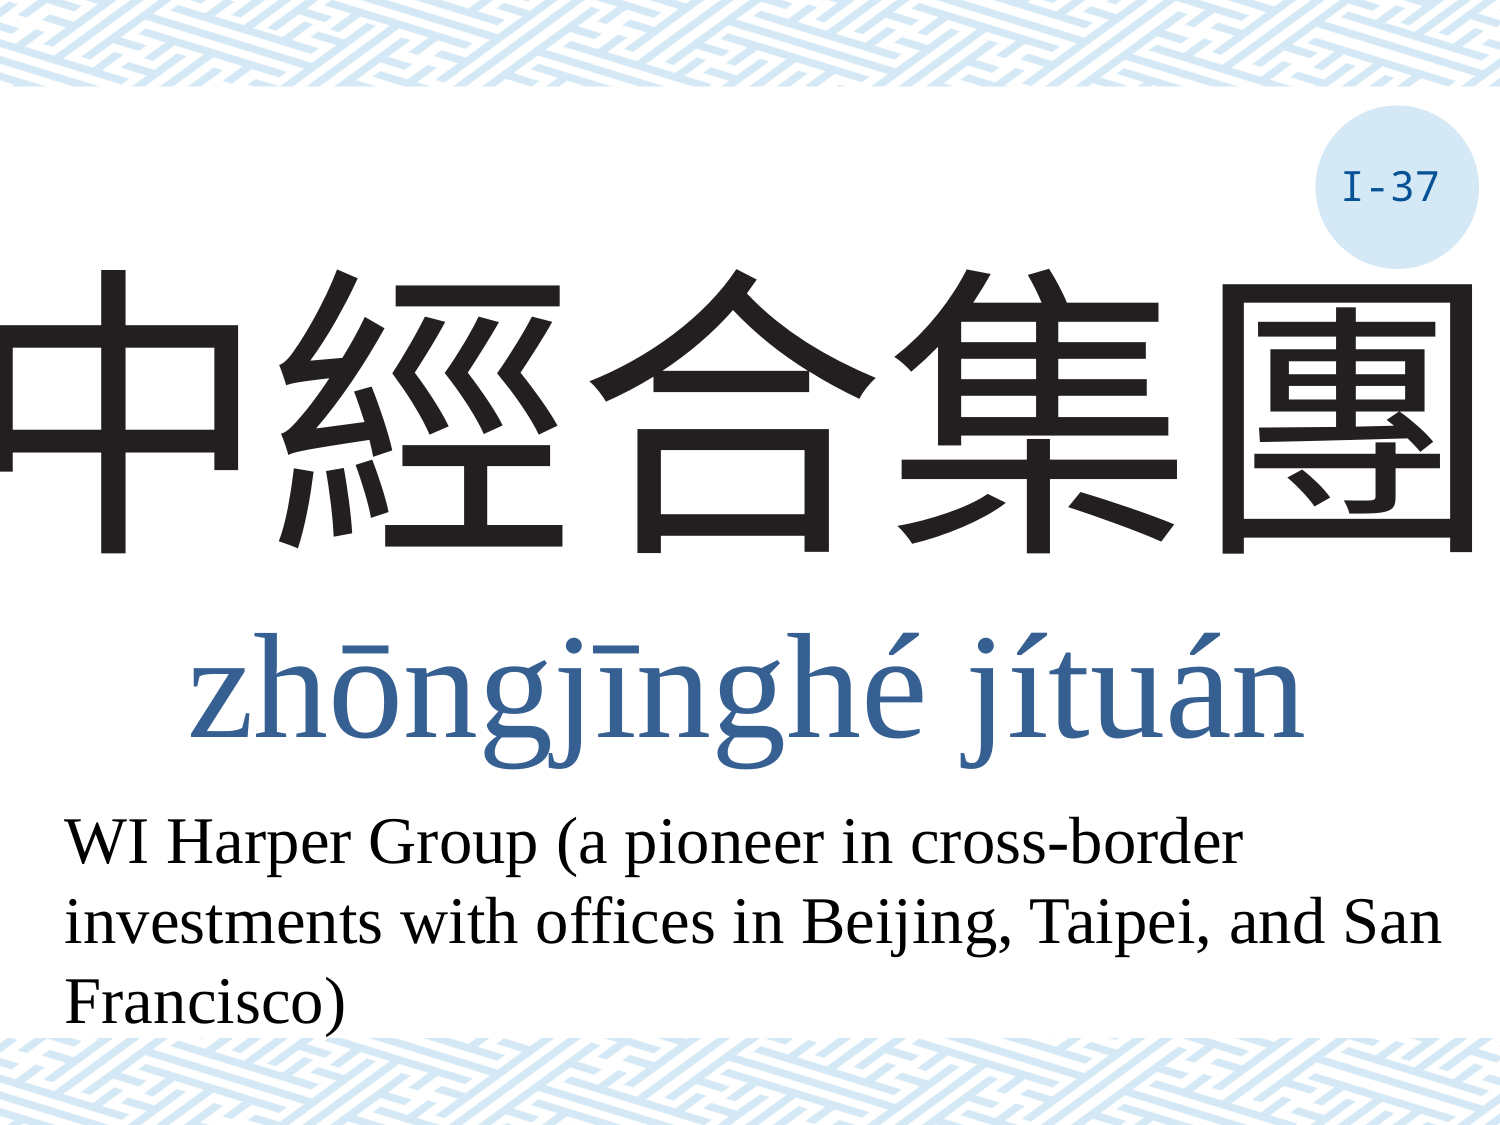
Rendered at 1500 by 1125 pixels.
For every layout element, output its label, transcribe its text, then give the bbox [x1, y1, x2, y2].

list zhōngjīnghé jítuán [187, 587, 1500, 1125]
text_box I-37 [1325, 152, 1500, 218]
list WI Harper Group (a pioneer in cross-border investments with offices in Beijing, Taipei, and San Francisco) [50, 789, 1463, 942]
picture [0, 0, 1500, 221]
title 中經合集團 [0, 221, 1500, 711]
picture [0, 711, 187, 1125]
